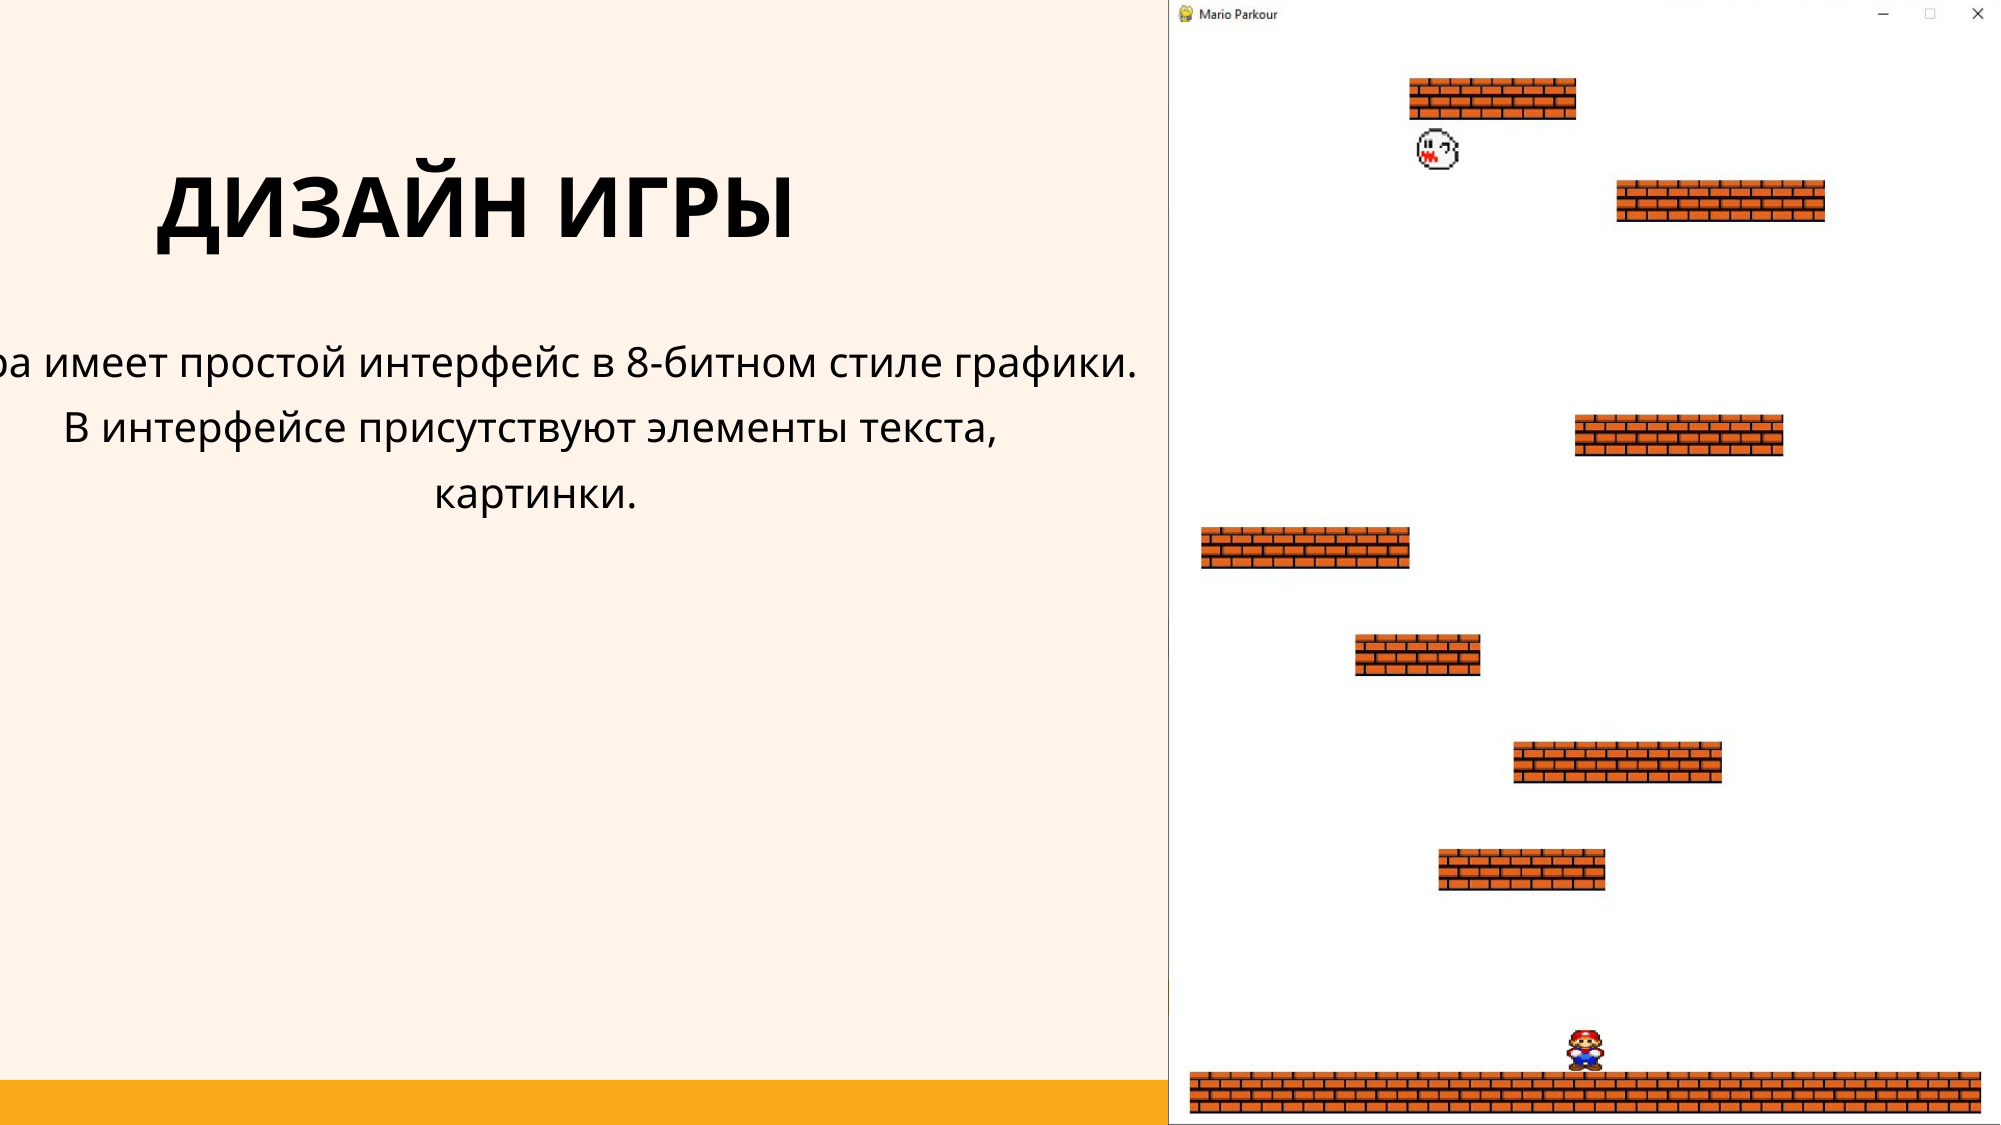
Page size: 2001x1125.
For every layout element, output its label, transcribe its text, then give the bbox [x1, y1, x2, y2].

text_box Игра имеет простой интерфейс в 8-битном стиле графики. В интерфейсе присутствуют элементы текста, картинки. [0, 333, 1168, 971]
title Дизайн игры [142, 0, 1104, 264]
picture [1168, 0, 2000, 1125]
